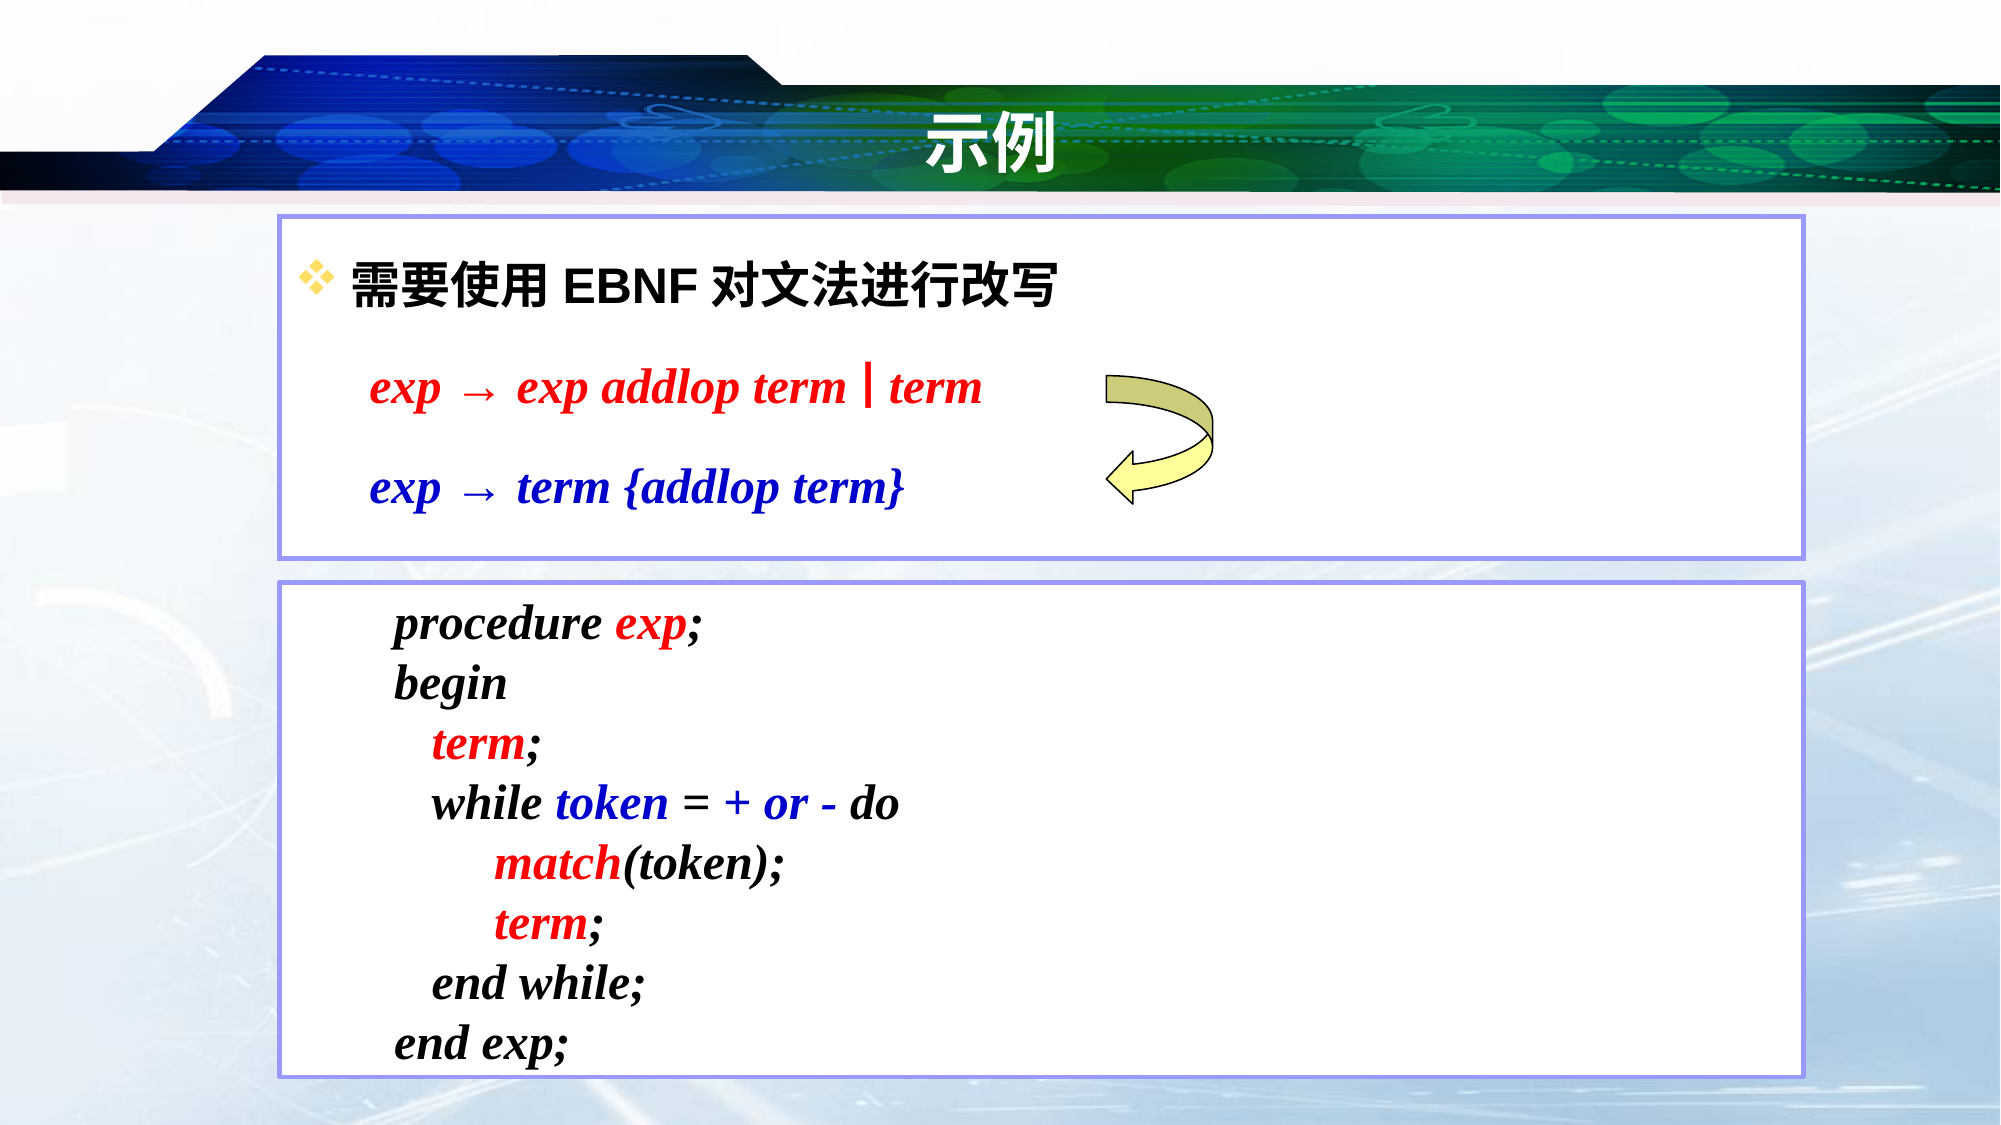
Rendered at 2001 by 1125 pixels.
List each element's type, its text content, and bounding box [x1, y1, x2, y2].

text_box [1106, 375, 1213, 505]
picture [0, 0, 2001, 1125]
text_box procedure exp; begin term; while token = + or - do match(token); term; end while; end exp; [279, 582, 1804, 1078]
title 示例 [133, 94, 1851, 188]
text_box 需要使用EBNF对文法进行改写 exp → exp addlop term ∣ term exp → term {addlop term} [279, 216, 1804, 559]
